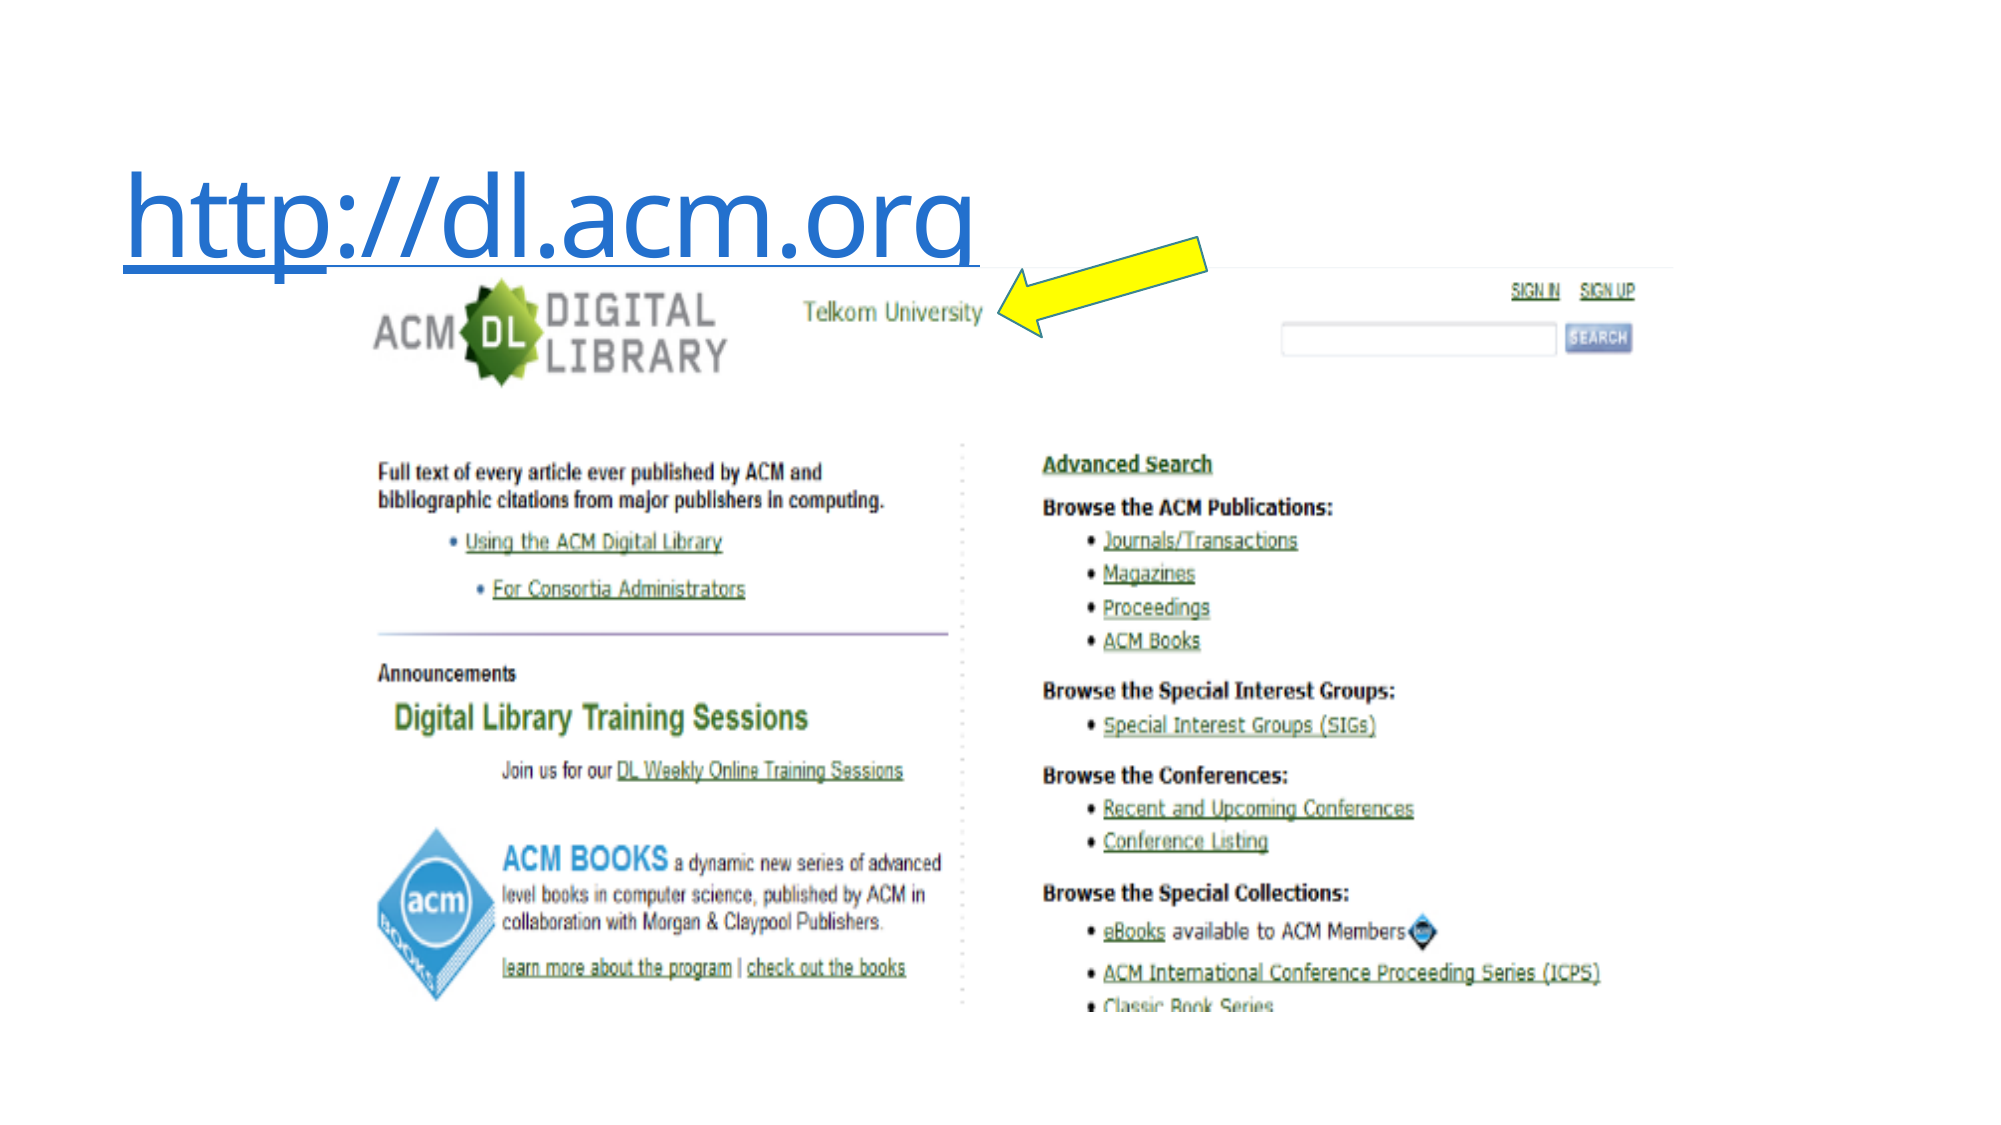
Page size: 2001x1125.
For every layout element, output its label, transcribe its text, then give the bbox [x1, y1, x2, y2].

title http://dl.acm.org [107, 81, 1875, 354]
text_box [1093, 235, 1207, 266]
picture [326, 266, 1674, 1012]
